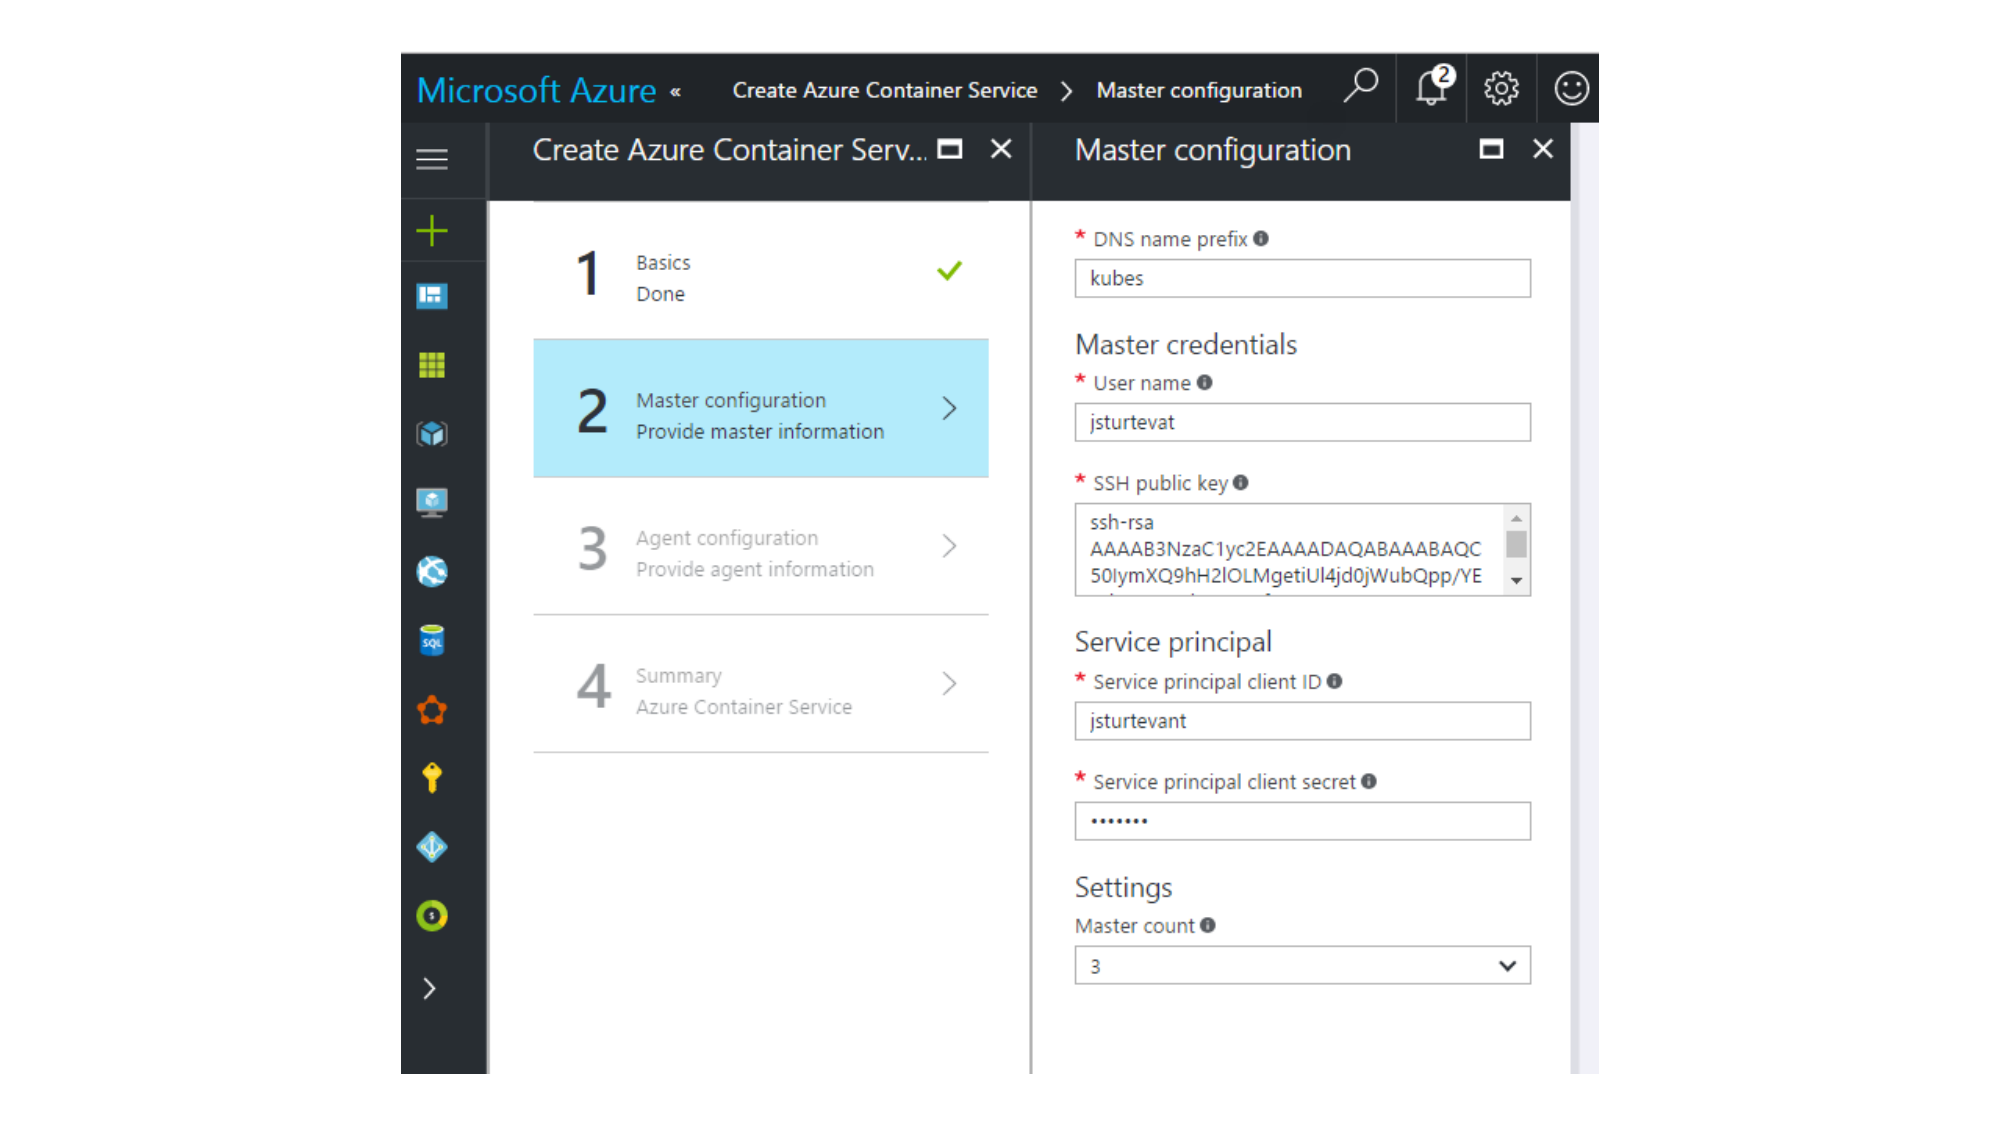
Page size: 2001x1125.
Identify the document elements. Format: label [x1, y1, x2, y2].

picture [401, 51, 1599, 1074]
